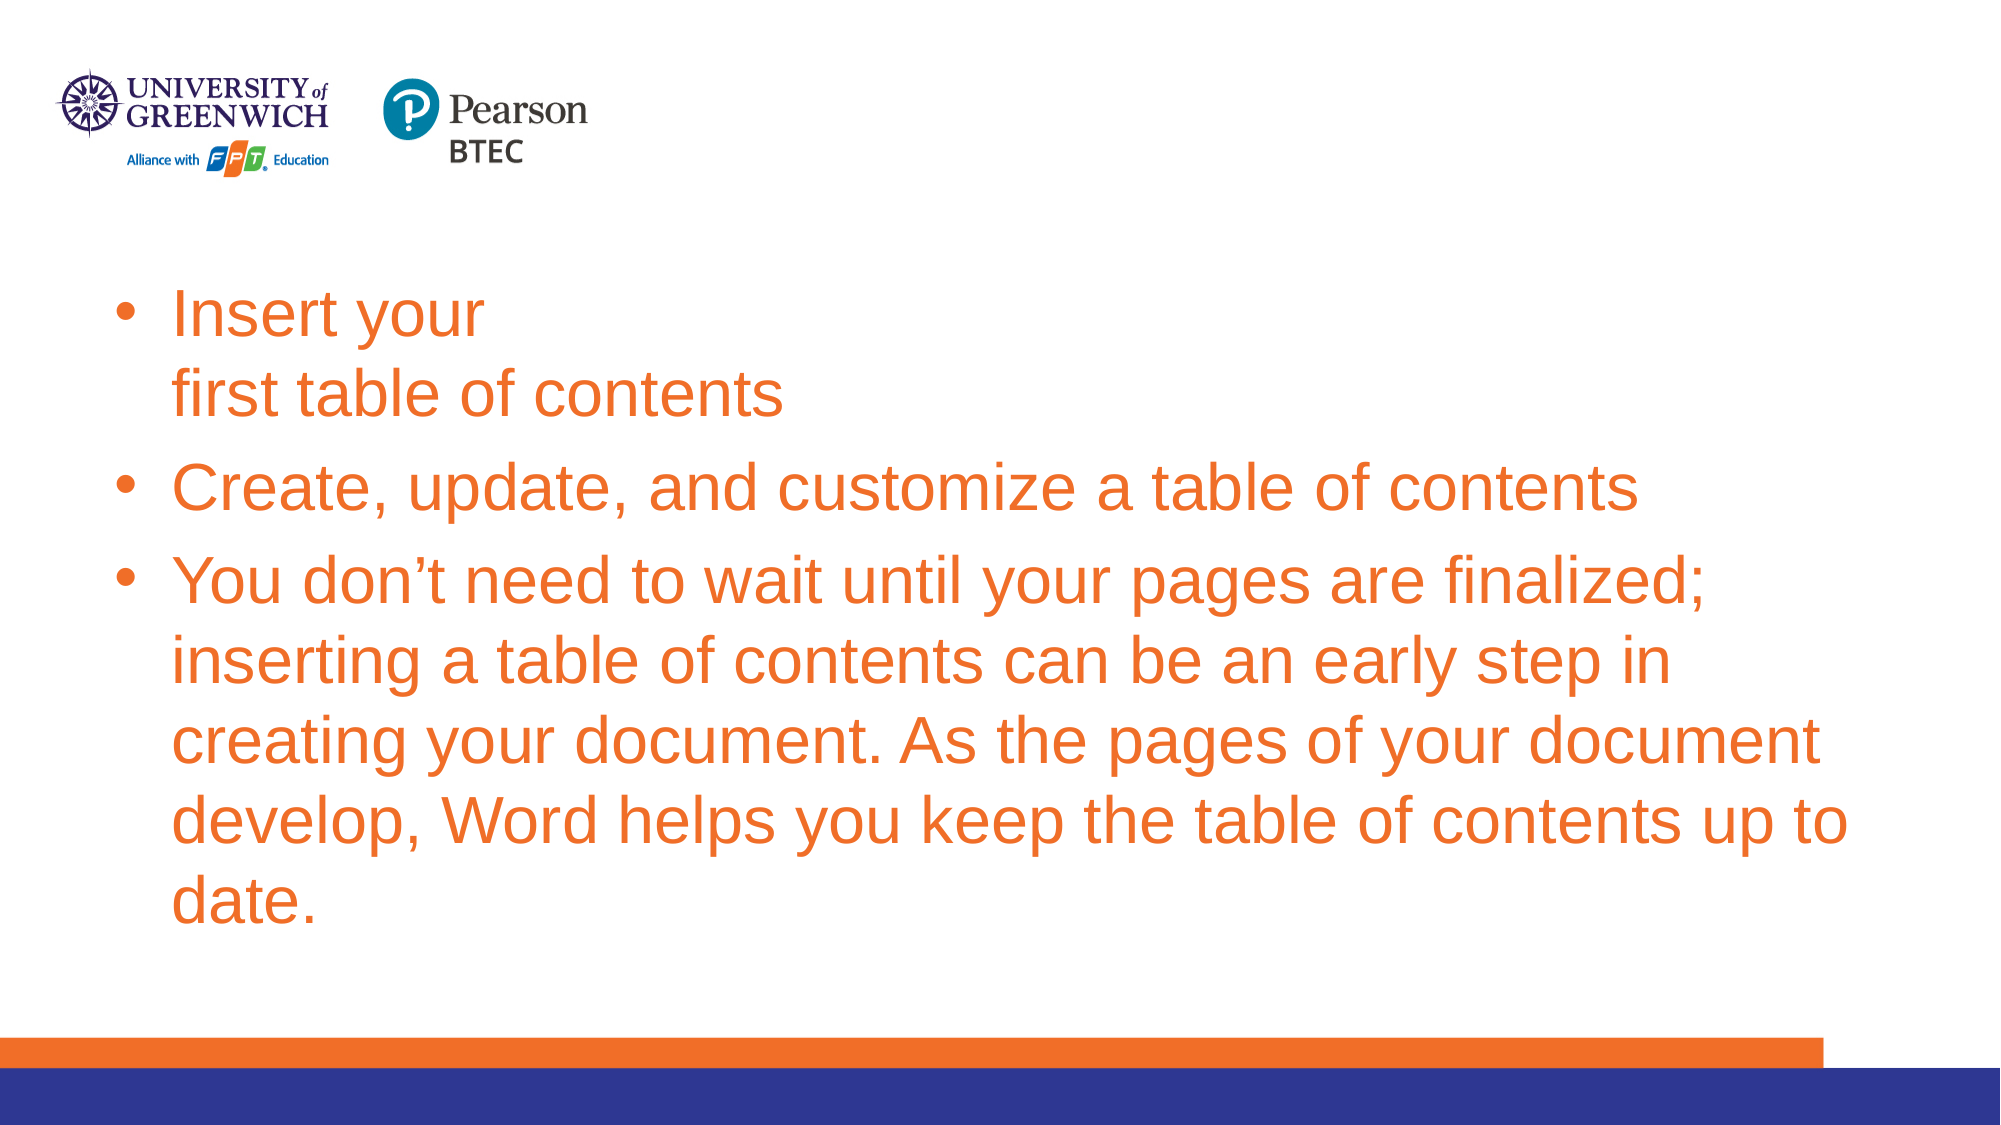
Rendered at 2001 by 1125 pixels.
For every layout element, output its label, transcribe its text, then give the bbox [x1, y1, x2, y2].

picture [0, 0, 2000, 1125]
list Insert your first table of contents Create, update, and customize a table of contents You don’t need to wait until your pages are finalized; inserting a table of contents can be an early step in creating your document. As the pages of your document develop, Word helps you keep the table of contents up to date. [99, 262, 1900, 1005]
